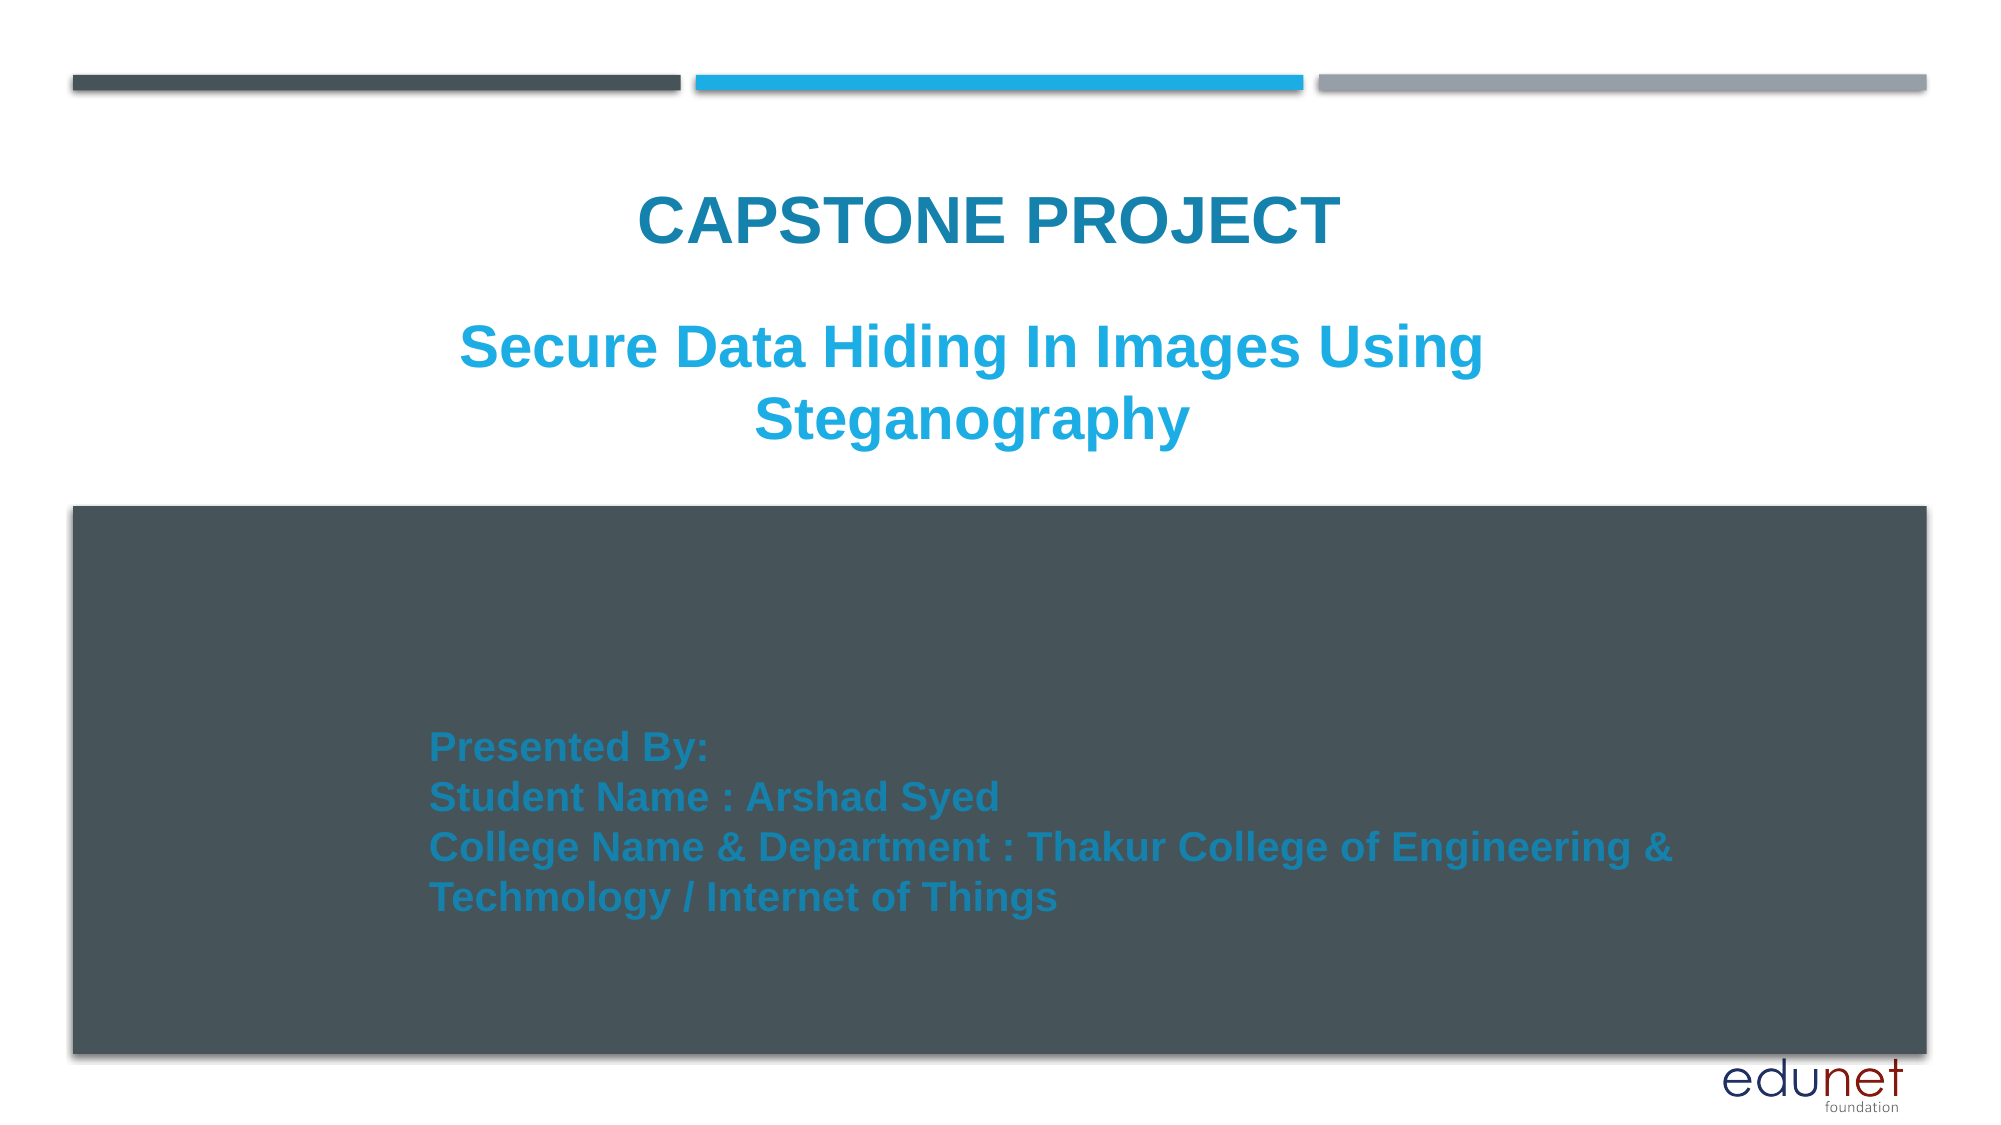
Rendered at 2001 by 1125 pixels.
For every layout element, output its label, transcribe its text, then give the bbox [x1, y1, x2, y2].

picture [1719, 1056, 1905, 1116]
title Secure Data Hiding In Images Using Steganography [222, 298, 1723, 460]
text_box CAPSTONE PROJECT [0, 169, 2000, 265]
text_box Presented By: Student Name : Arshad Syed College Name & Department : Thakur College of Engineering & Techmology / Internet of Things [413, 712, 1723, 978]
